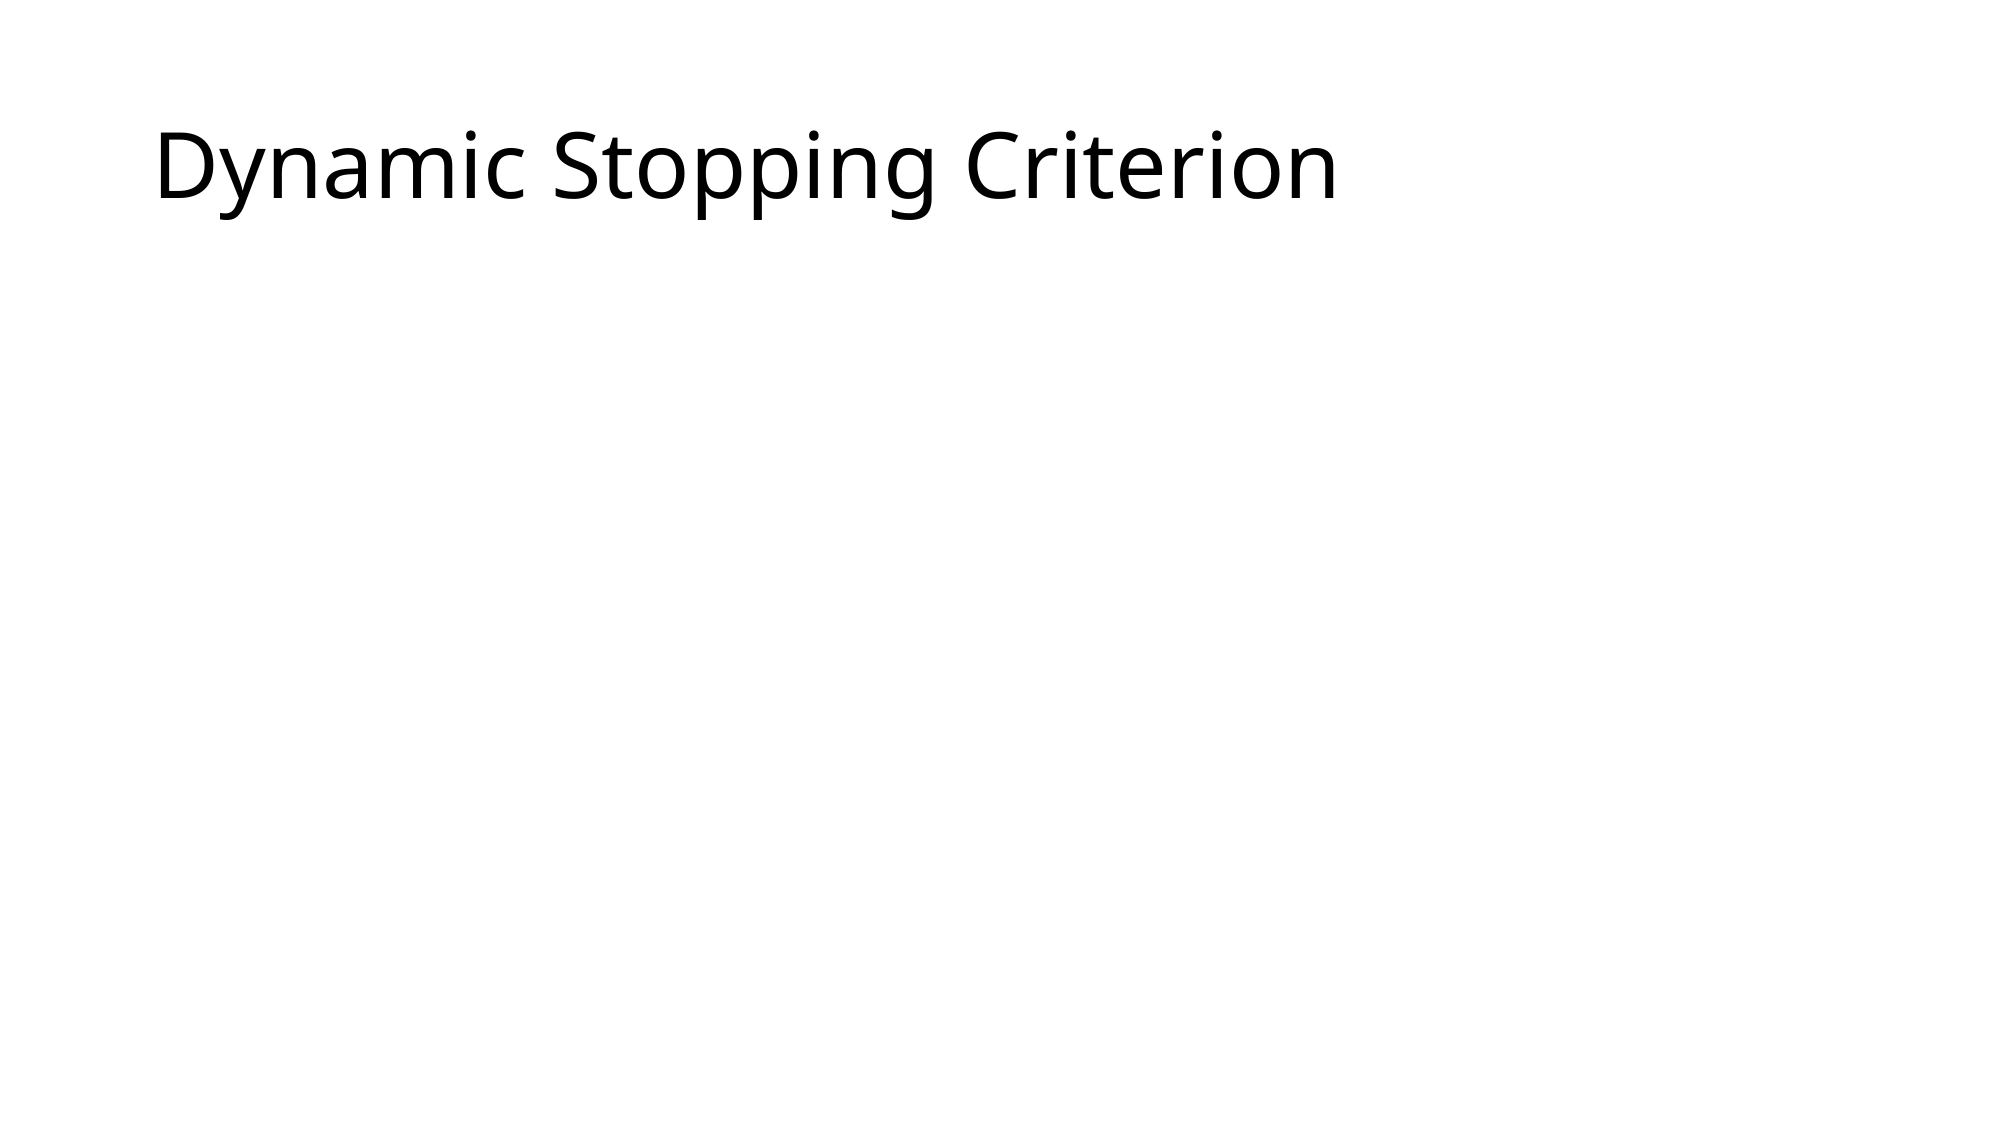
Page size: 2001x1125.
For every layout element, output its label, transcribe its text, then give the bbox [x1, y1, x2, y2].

title Dynamic Stopping Criterion [137, 59, 1863, 278]
